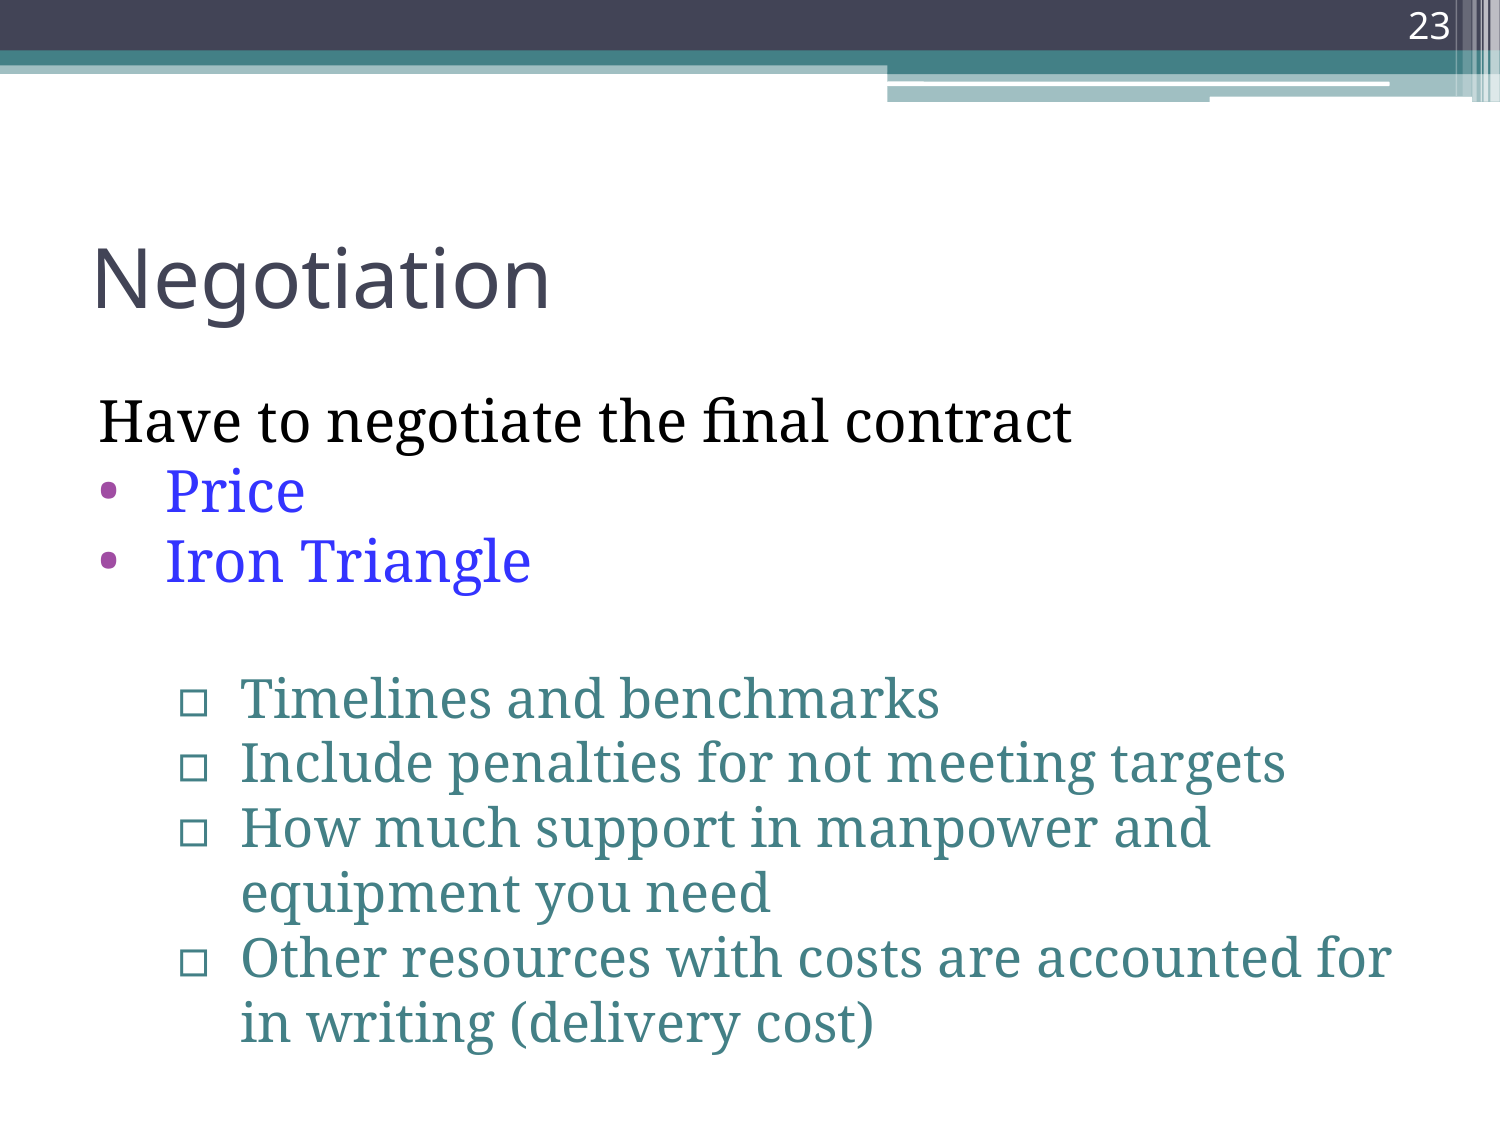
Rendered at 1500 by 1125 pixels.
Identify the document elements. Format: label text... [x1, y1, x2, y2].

list Have to negotiate the final contract Price Iron Triangle Timelines and benchmarks Include penalties for not meeting targets How much support in manpower and equipment you need Other resources with costs are accounted for in writing (delivery cost) [75, 368, 1425, 1079]
slide_number 23 [1341, 0, 1466, 61]
title Negotiation [75, 187, 1425, 363]
